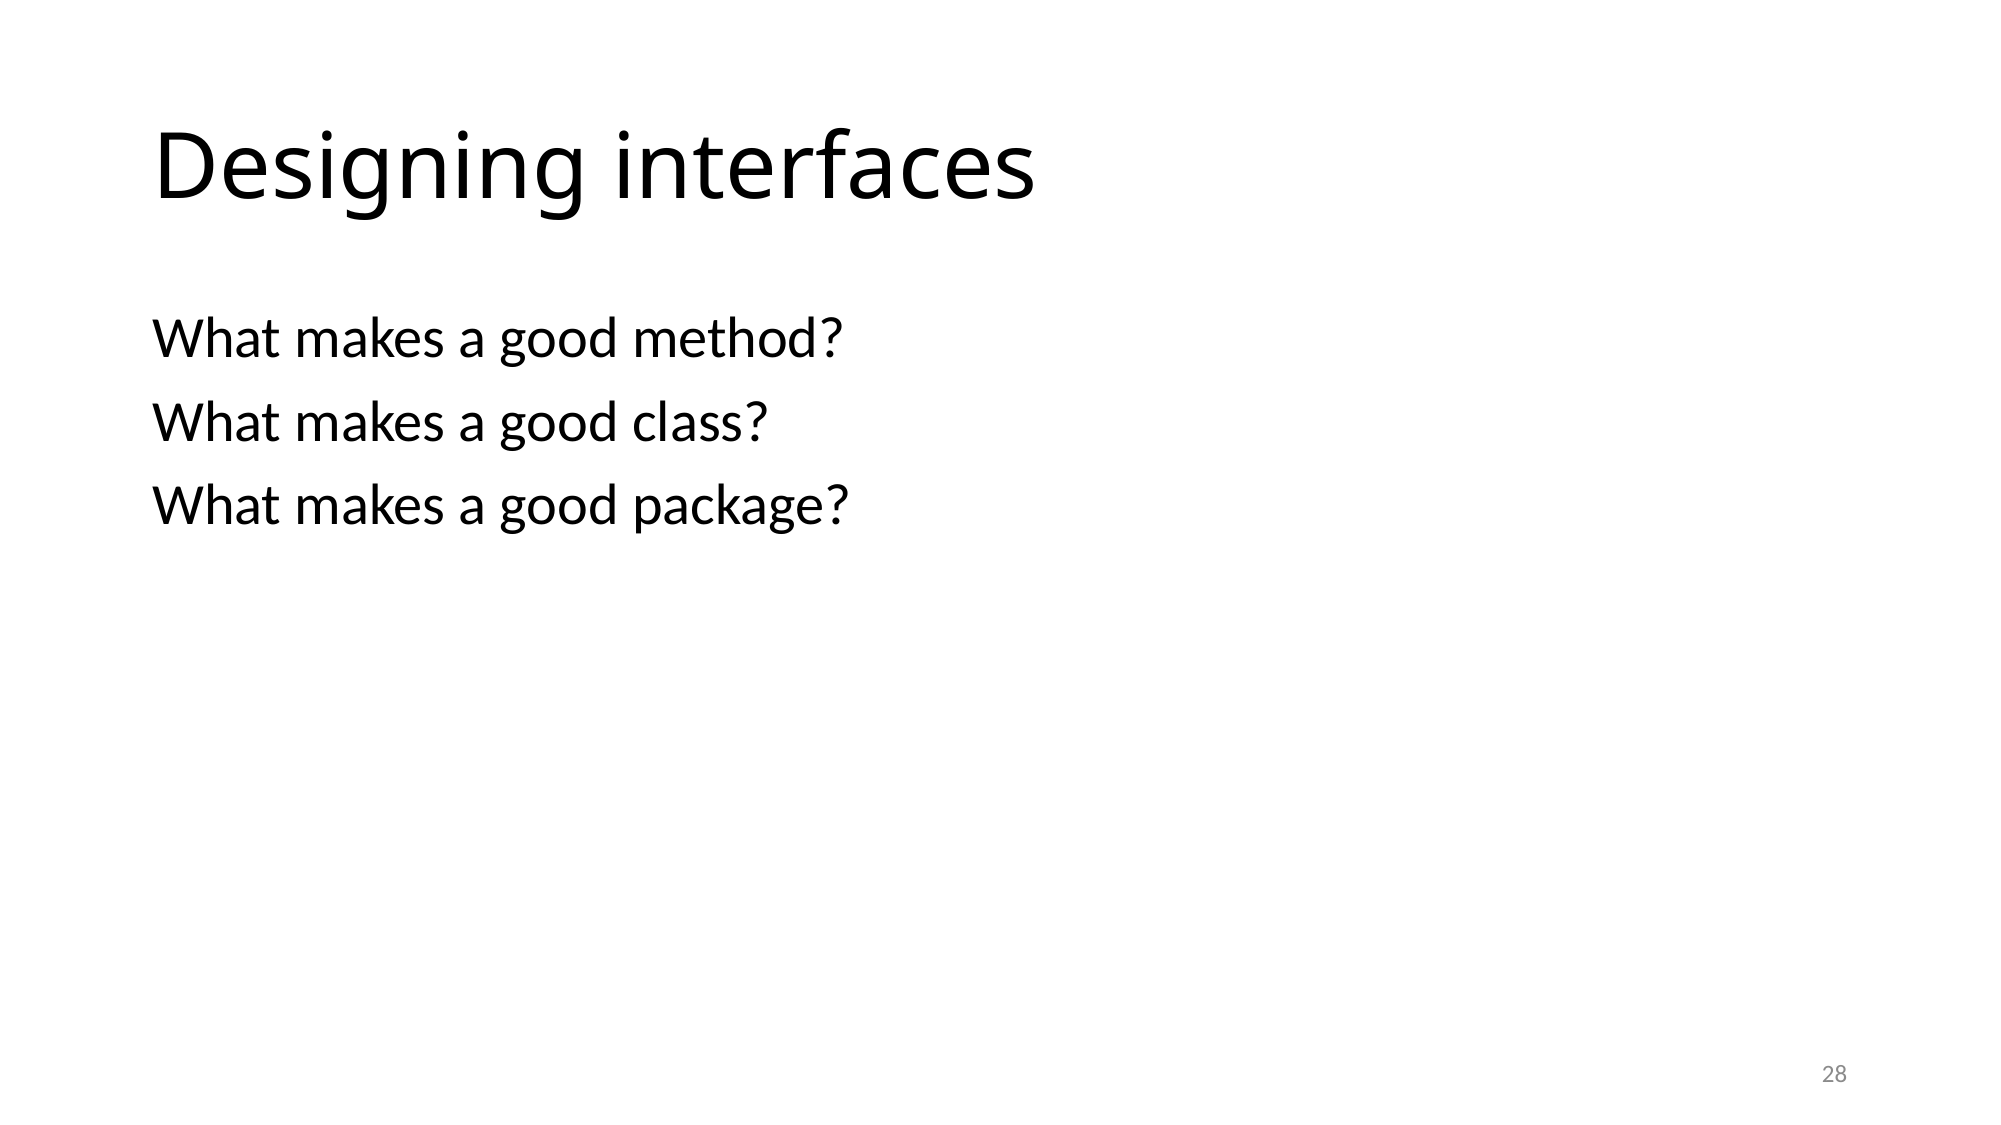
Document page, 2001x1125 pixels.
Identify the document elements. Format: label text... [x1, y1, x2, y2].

title Designing interfaces [137, 59, 1863, 278]
slide_number 28 [1412, 1042, 1863, 1103]
list What makes a good method? What makes a good class? What makes a good package? [137, 299, 1863, 1014]
